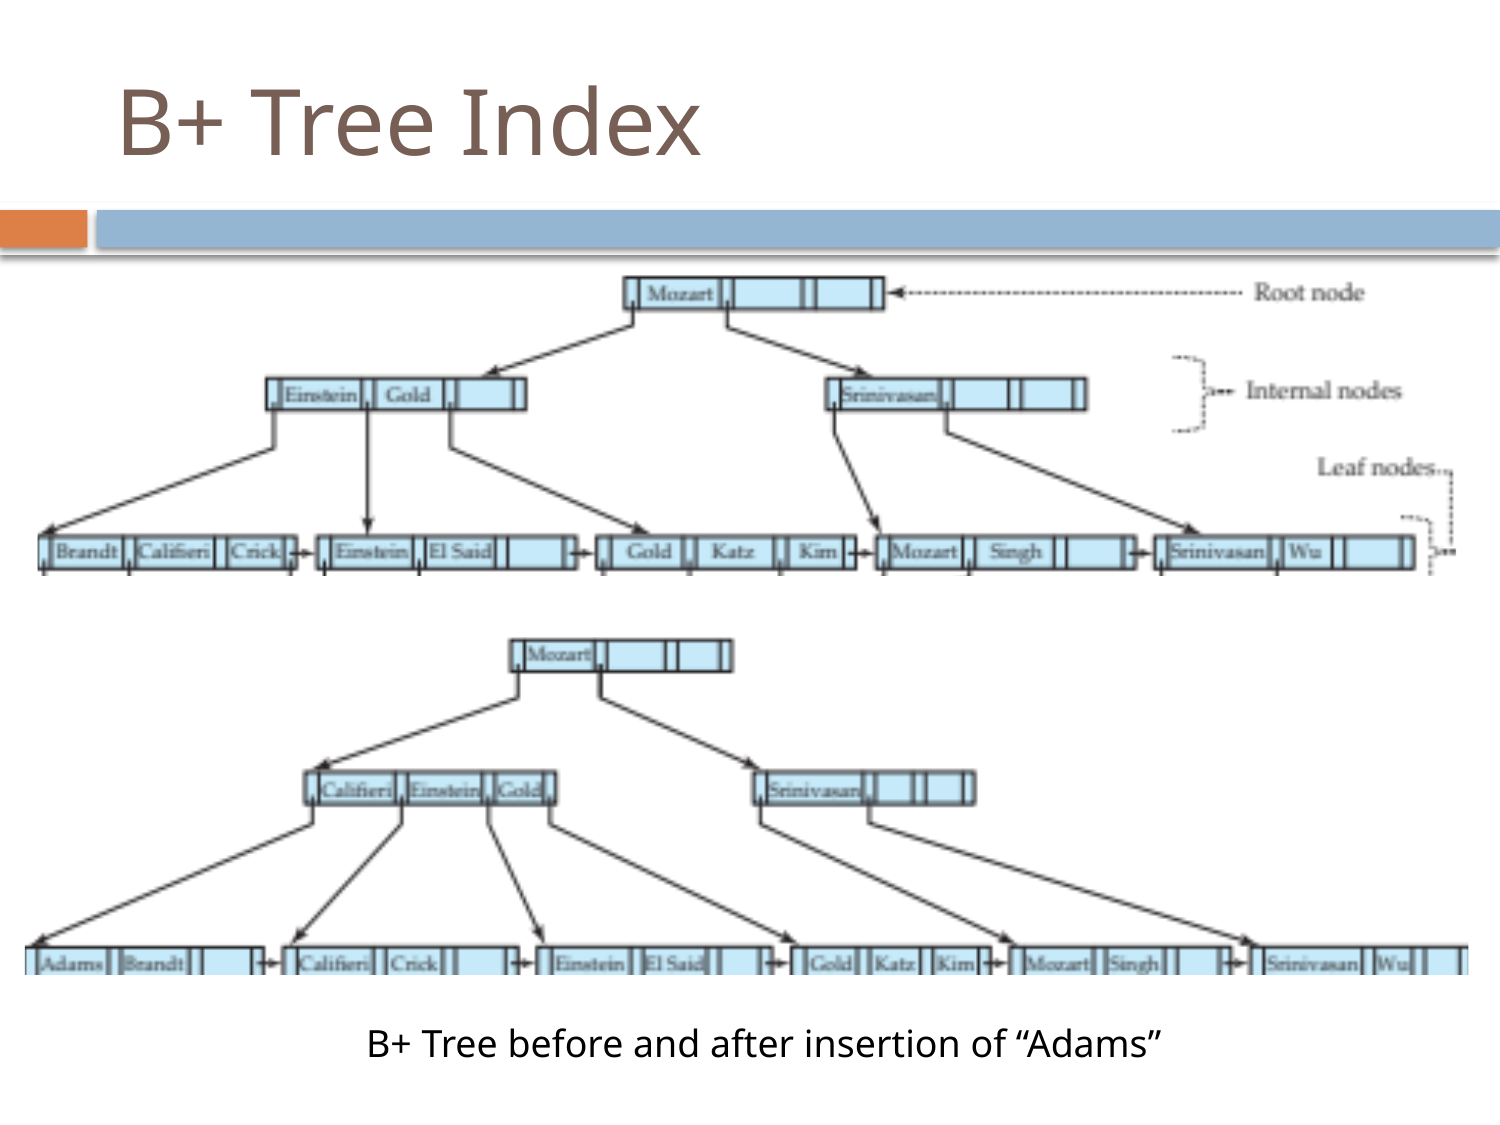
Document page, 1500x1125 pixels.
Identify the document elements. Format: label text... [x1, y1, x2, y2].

picture [37, 274, 1457, 577]
title B+ Tree Index [100, 37, 1438, 200]
picture [24, 637, 1469, 976]
text_box B+ Tree before and after insertion of “Adams” [351, 1012, 1177, 1073]
